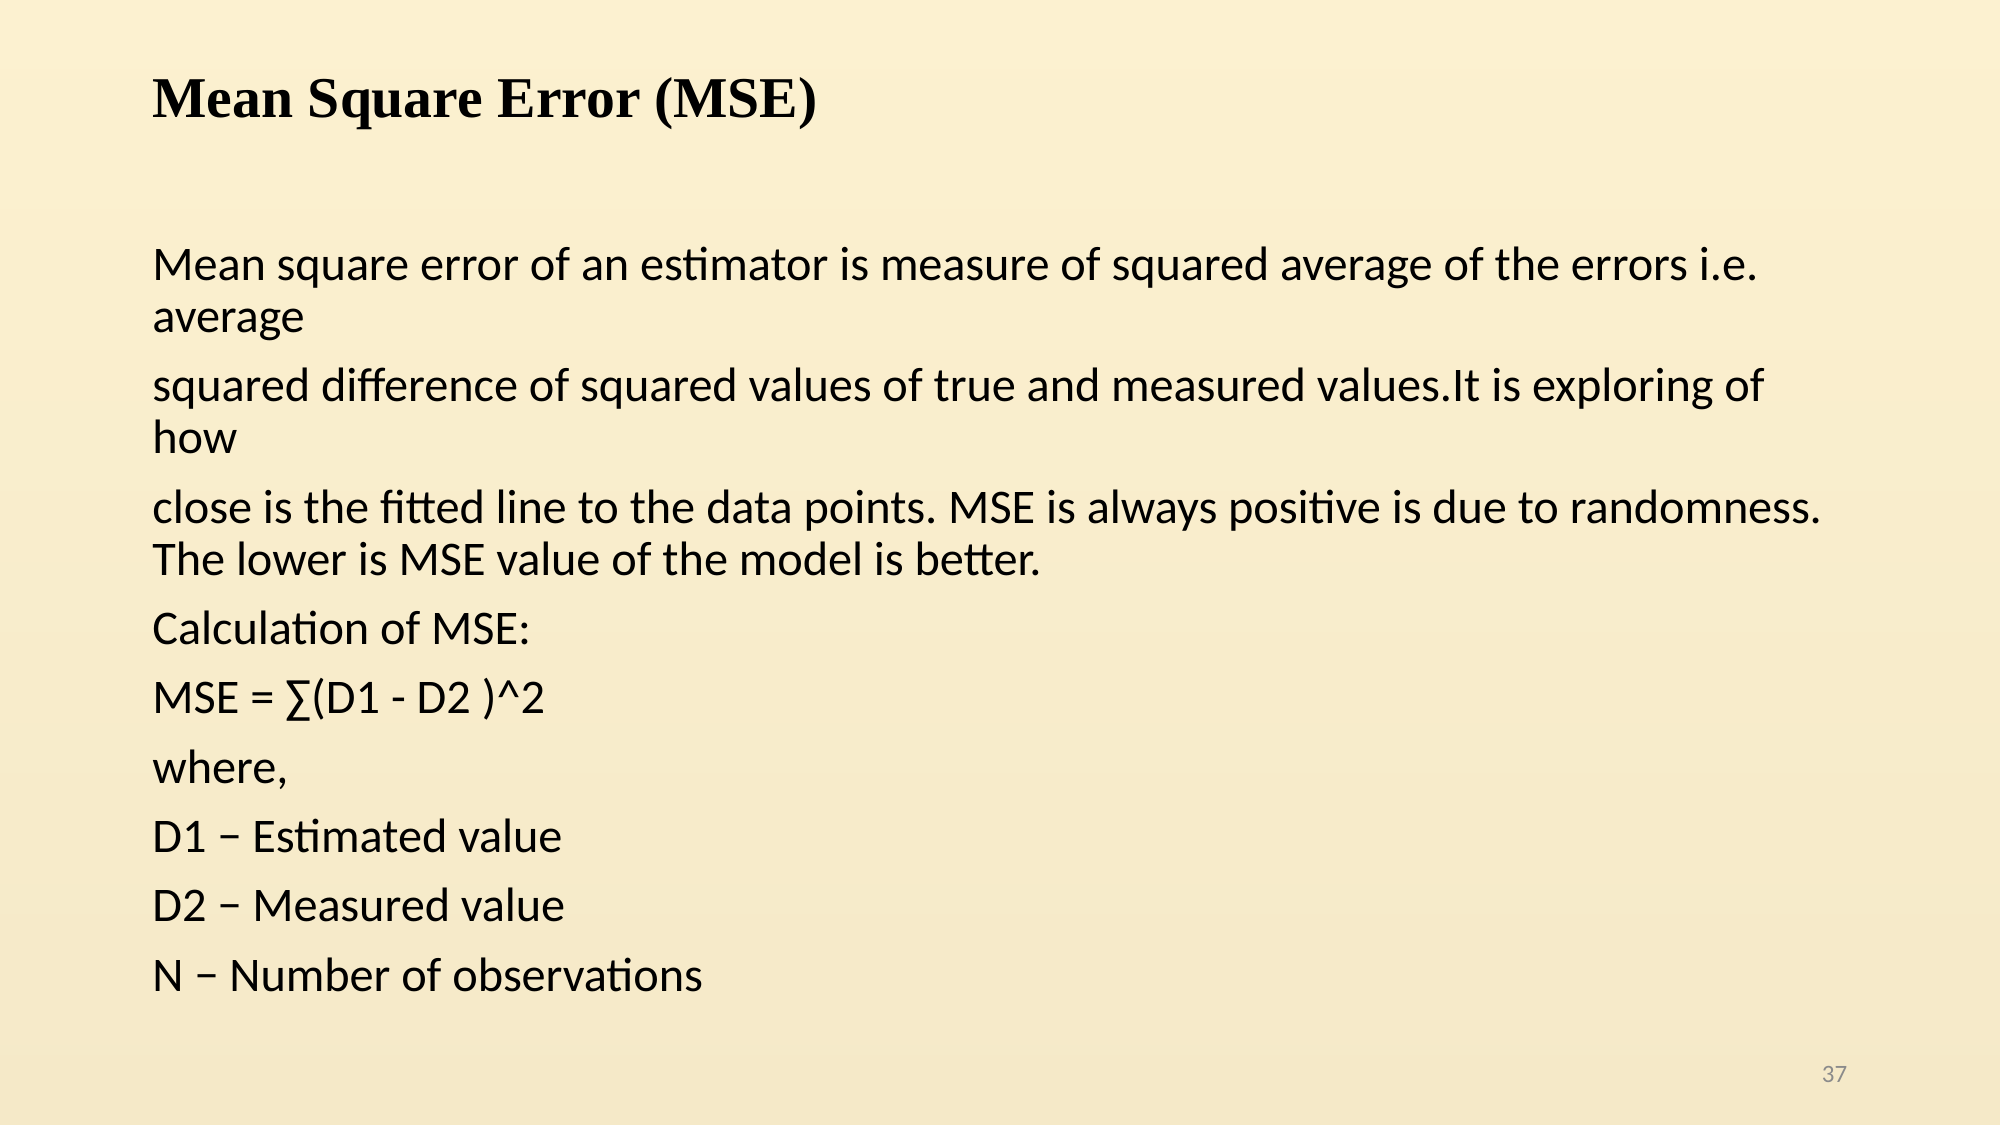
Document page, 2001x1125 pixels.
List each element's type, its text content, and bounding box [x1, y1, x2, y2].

list Mean square error of an estimator is measure of squared average of the errors i.e. average squared difference of squared values of true and measured values.It is exploring of how close is the fitted line to the data points. MSE is always positive is due to randomness. The lower is MSE value of the model is better. Calculation of MSE: MSE = ∑(D1 - D2 )^2 where, D1 − Estimated value D2 − Measured value N − Number of observations [137, 231, 1863, 1014]
slide_number 37 [1412, 1042, 1863, 1103]
title Mean Square Error (MSE) [137, 59, 1863, 208]
